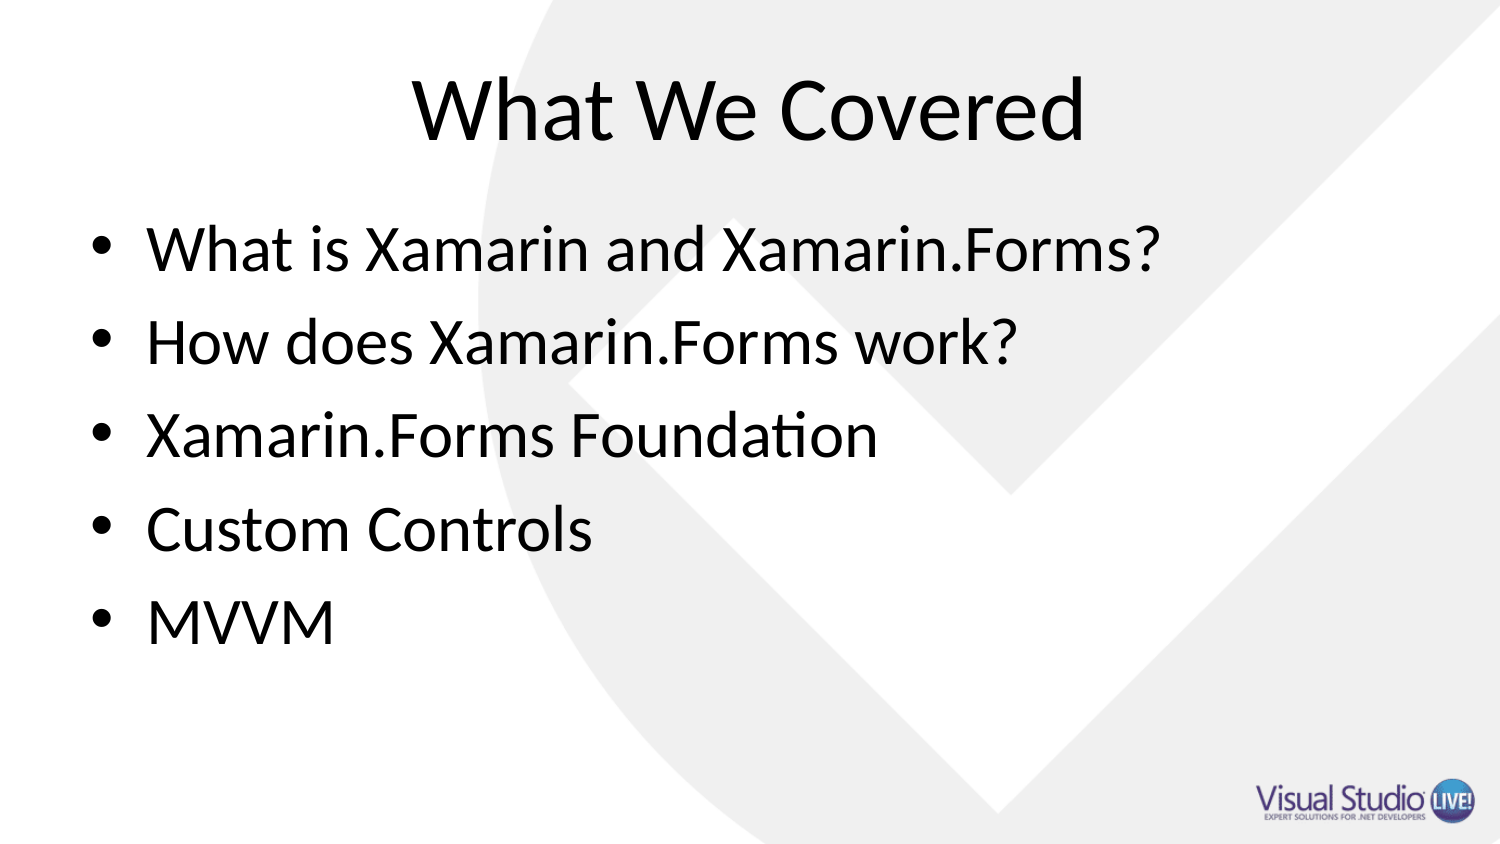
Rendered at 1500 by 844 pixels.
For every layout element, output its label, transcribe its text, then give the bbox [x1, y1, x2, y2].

title What We Covered [75, 33, 1425, 175]
list What is Xamarin and Xamarin.Forms? How does Xamarin.Forms work? Xamarin.Forms Foundation Custom Controls MVVM [75, 196, 1425, 754]
picture [0, 0, 1500, 844]
